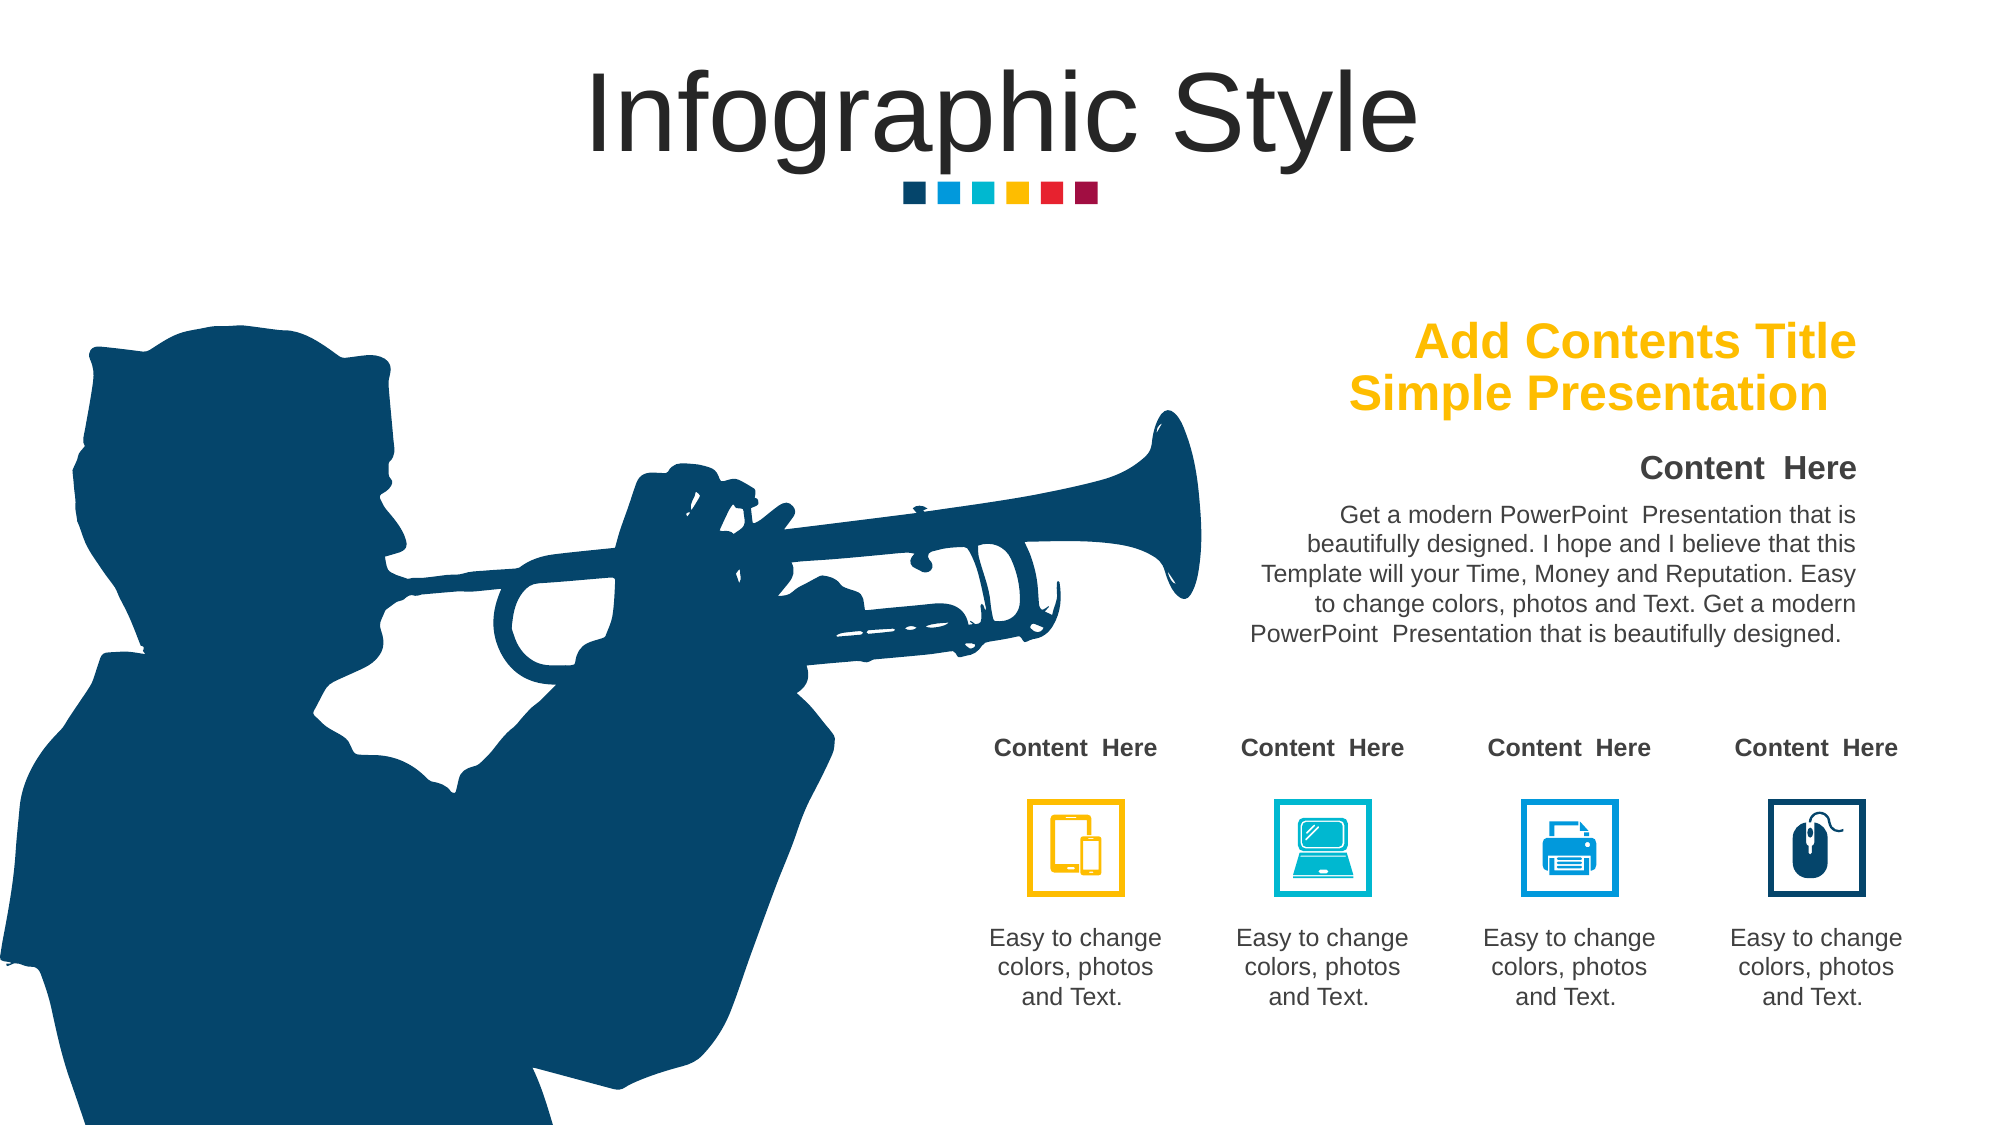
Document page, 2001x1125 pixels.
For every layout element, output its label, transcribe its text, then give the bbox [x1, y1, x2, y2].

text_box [1234, 437, 1873, 658]
text_box Content Here [1705, 723, 1928, 769]
text_box Content Here [1211, 723, 1434, 769]
text_box Content Here [965, 723, 1187, 769]
text_box [1523, 802, 1616, 895]
text_box [1276, 801, 1370, 895]
text_box [1791, 810, 1845, 880]
text_box Easy to change colors, photos and Text. [973, 913, 1179, 1019]
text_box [1218, 301, 1873, 429]
text_box Easy to change colors, photos and Text. [1220, 913, 1426, 1019]
text_box [1770, 801, 1864, 895]
text_box [0, 325, 1202, 1125]
text_box [1291, 816, 1355, 879]
text_box Content Here [1458, 723, 1681, 769]
text_box [1029, 802, 1122, 895]
text_box [1049, 813, 1103, 877]
text_box Easy to change colors, photos and Text. [1713, 913, 1920, 1019]
text_box Easy to change colors, photos and Text. [1467, 913, 1673, 1019]
text_box [1541, 818, 1598, 876]
list Infographic Style [53, 55, 1952, 175]
